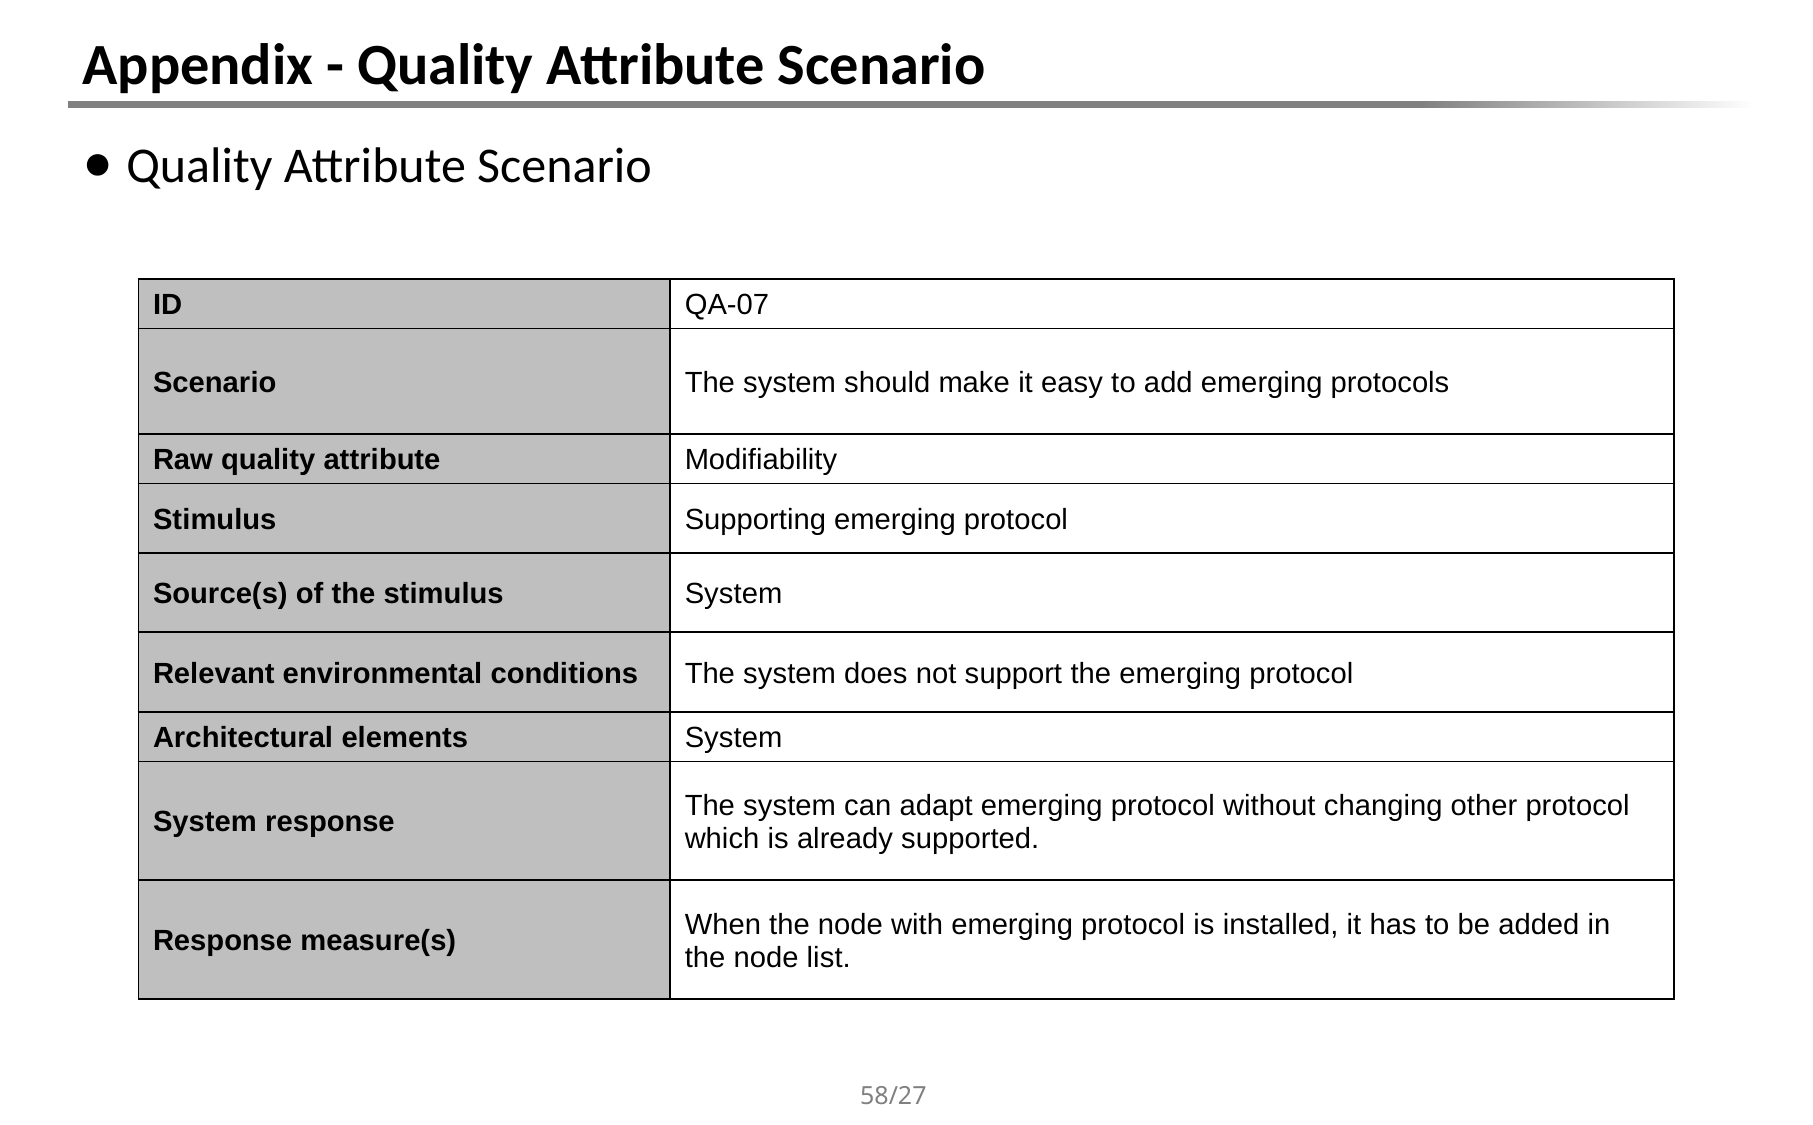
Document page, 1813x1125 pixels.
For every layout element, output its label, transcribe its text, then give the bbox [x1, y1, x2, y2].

table_cell Relevant environmental conditions [139, 633, 669, 711]
list Quality Attribute Scenario [67, 124, 1757, 1072]
table_cell Response measure(s) [139, 881, 669, 998]
table_cell System [671, 713, 1673, 761]
table_cell When the node with emerging protocol is installed, it has to be added in the node list. [671, 881, 1673, 998]
table_cell Raw quality attribute [139, 435, 669, 483]
table_cell The system does not support the emerging protocol [671, 633, 1673, 711]
table_cell System response [139, 762, 669, 879]
table_cell System [671, 554, 1673, 631]
table_cell Modifiability [671, 435, 1673, 483]
table_cell Supporting emerging protocol [671, 484, 1673, 552]
table_cell Scenario [139, 329, 669, 433]
table_cell Stimulus [139, 484, 669, 552]
slide_number 58/27 [811, 1078, 975, 1115]
table_header QA-07 [671, 280, 1673, 328]
table_cell The system can adapt emerging protocol without changing other protocol which is already supported. [671, 762, 1673, 879]
table_header ID [139, 280, 669, 328]
table_cell The system should make it easy to add emerging protocols [671, 329, 1673, 433]
table_cell Architectural elements [139, 713, 669, 761]
table_cell Source(s) of the stimulus [139, 554, 669, 631]
title Appendix - Quality Attribute Scenario [67, 20, 1757, 101]
